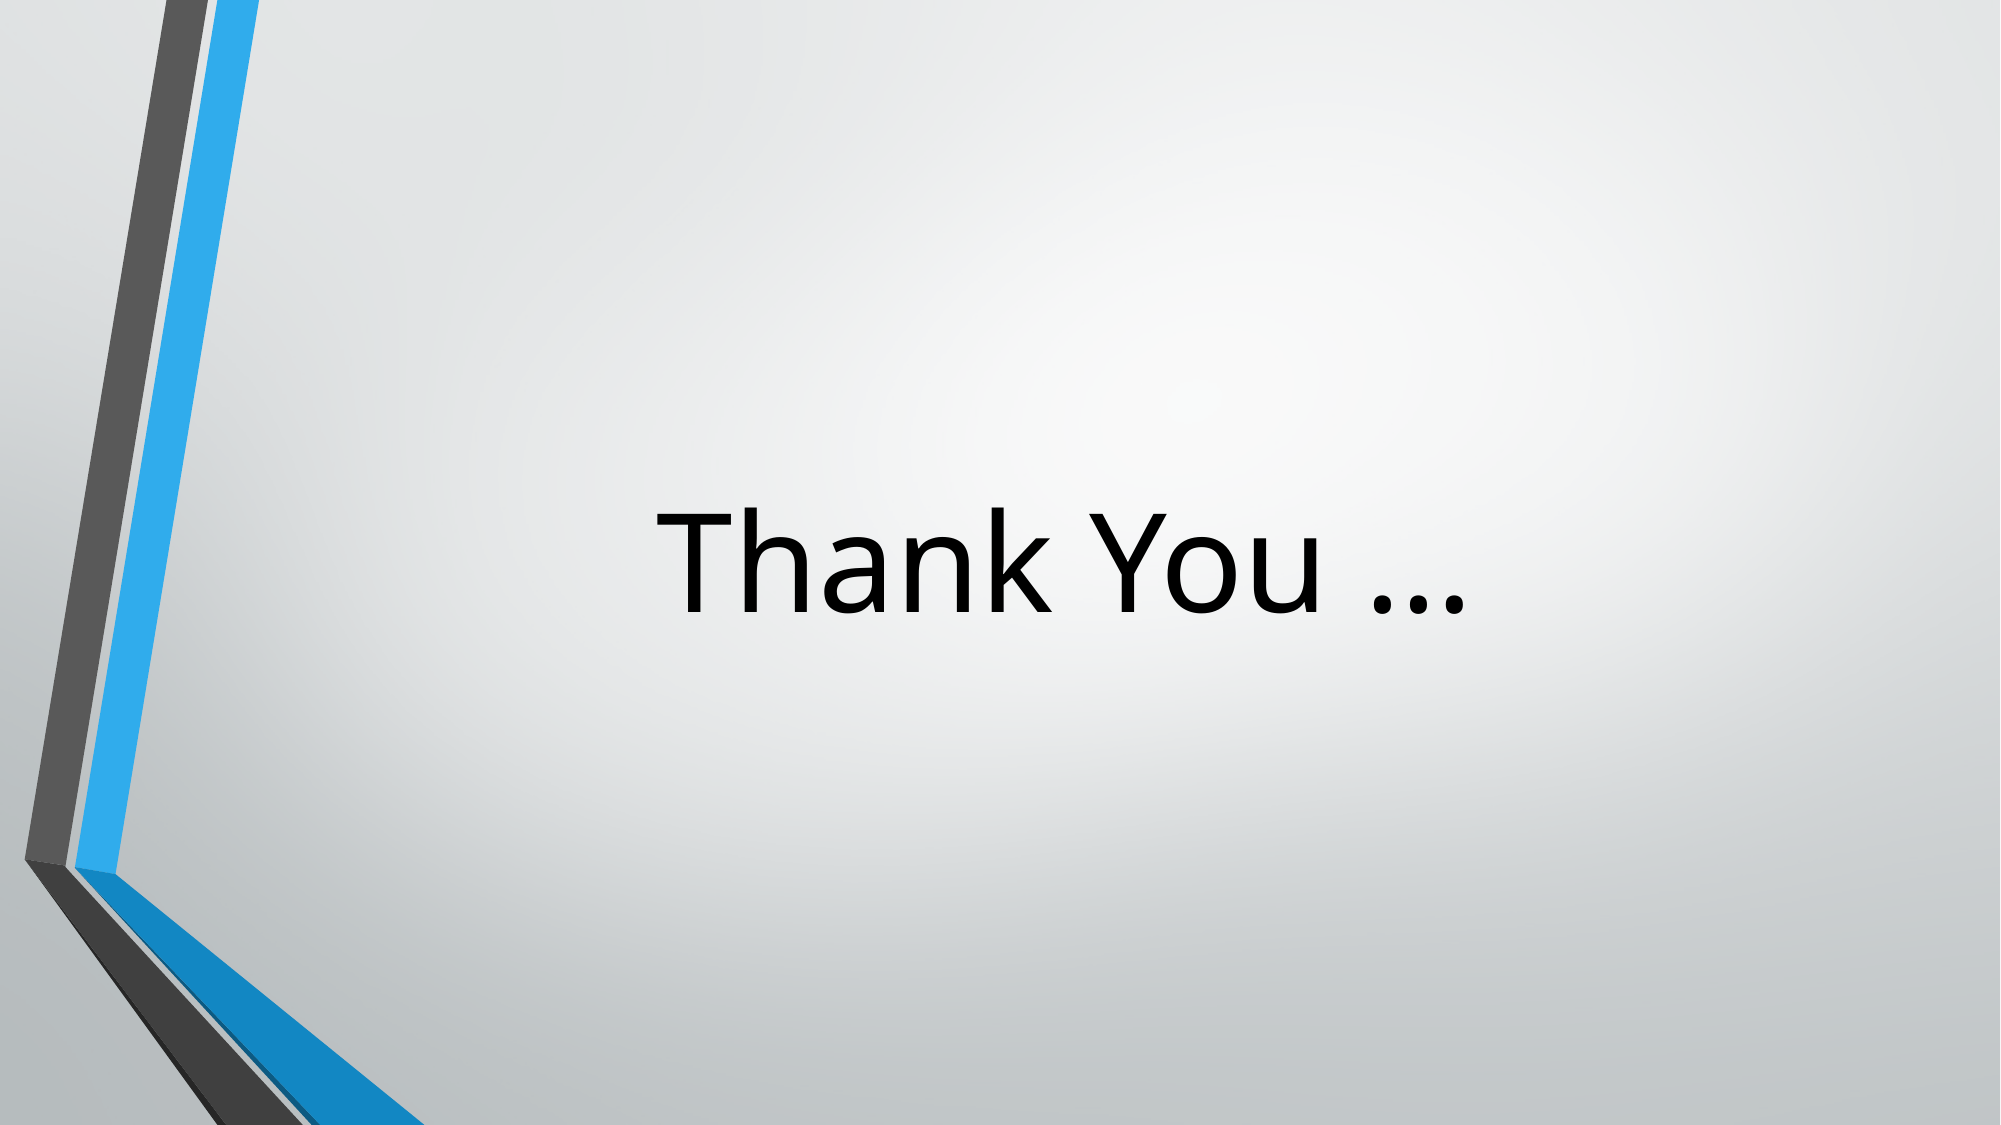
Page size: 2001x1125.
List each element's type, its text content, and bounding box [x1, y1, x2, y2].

list Thank You … [243, 164, 1887, 950]
